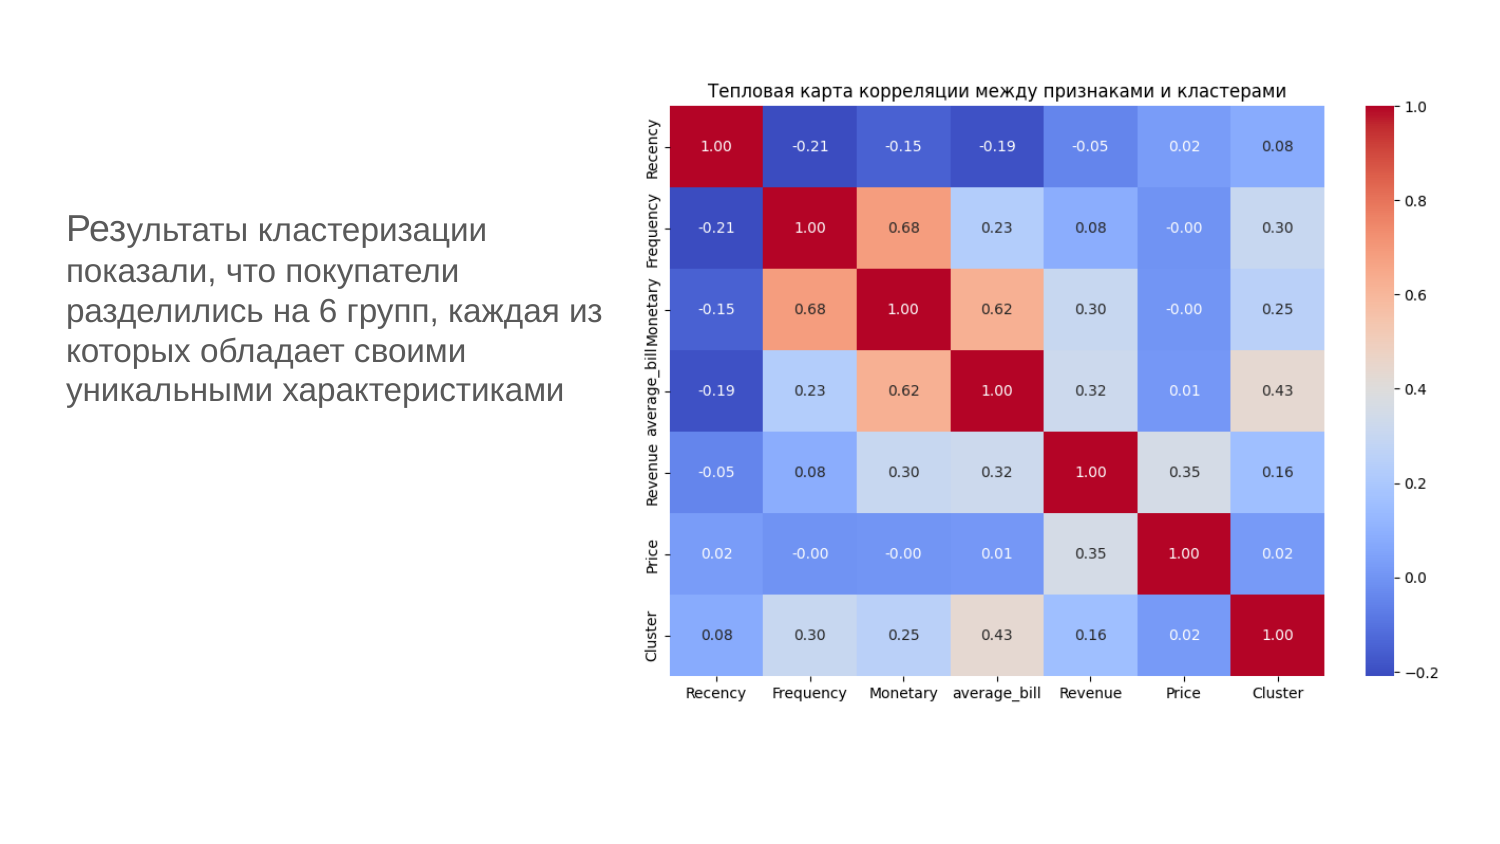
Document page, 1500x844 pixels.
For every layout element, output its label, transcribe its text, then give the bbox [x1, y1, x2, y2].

picture [633, 72, 1450, 712]
list Результаты кластеризации показали, что покупатели разделились на 6 групп, каждая из которых обладает своими уникальными характеристиками [51, 189, 635, 748]
